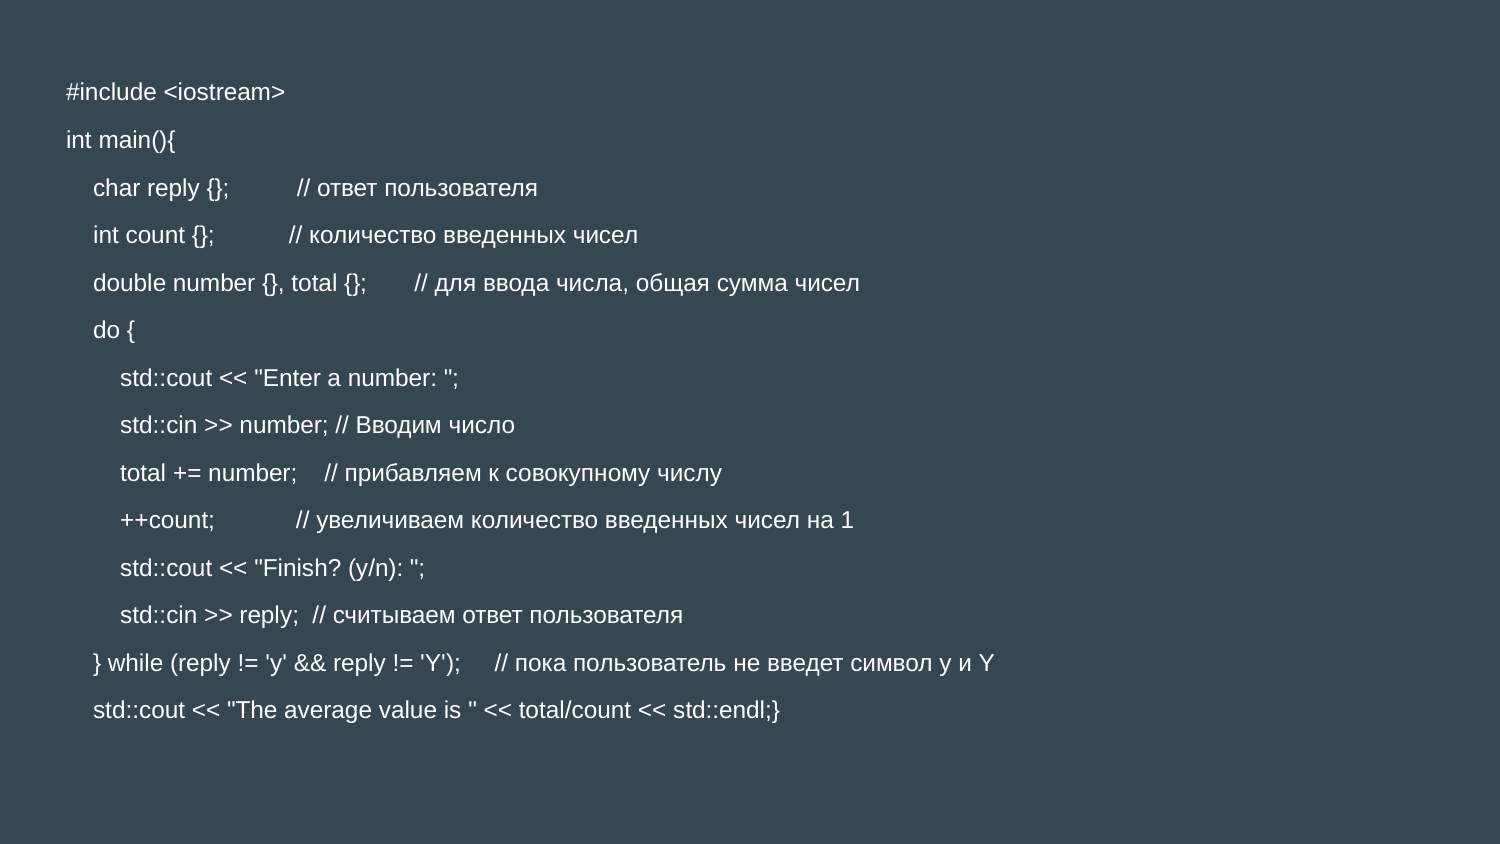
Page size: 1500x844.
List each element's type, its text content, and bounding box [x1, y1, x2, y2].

list #include <iostream> int main(){ char reply {}; // ответ пользователя int count {}; // количество введенных чисел double number {}, total {}; // для ввода числа, общая сумма чисел do { std::cout << "Enter a number: "; std::cin >> number; // Вводим число total += number; // прибавляем к совокупному числу ++count; // увеличиваем количество введенных чисел на 1 std::cout << "Finish? (y/n): "; std::cin >> reply; // считываем ответ пользователя } while (reply != 'y' && reply != 'Y'); // пока пользователь не введет символ y и Y std::cout << "The average value is " << total/count << std::endl;} [51, 59, 1449, 750]
